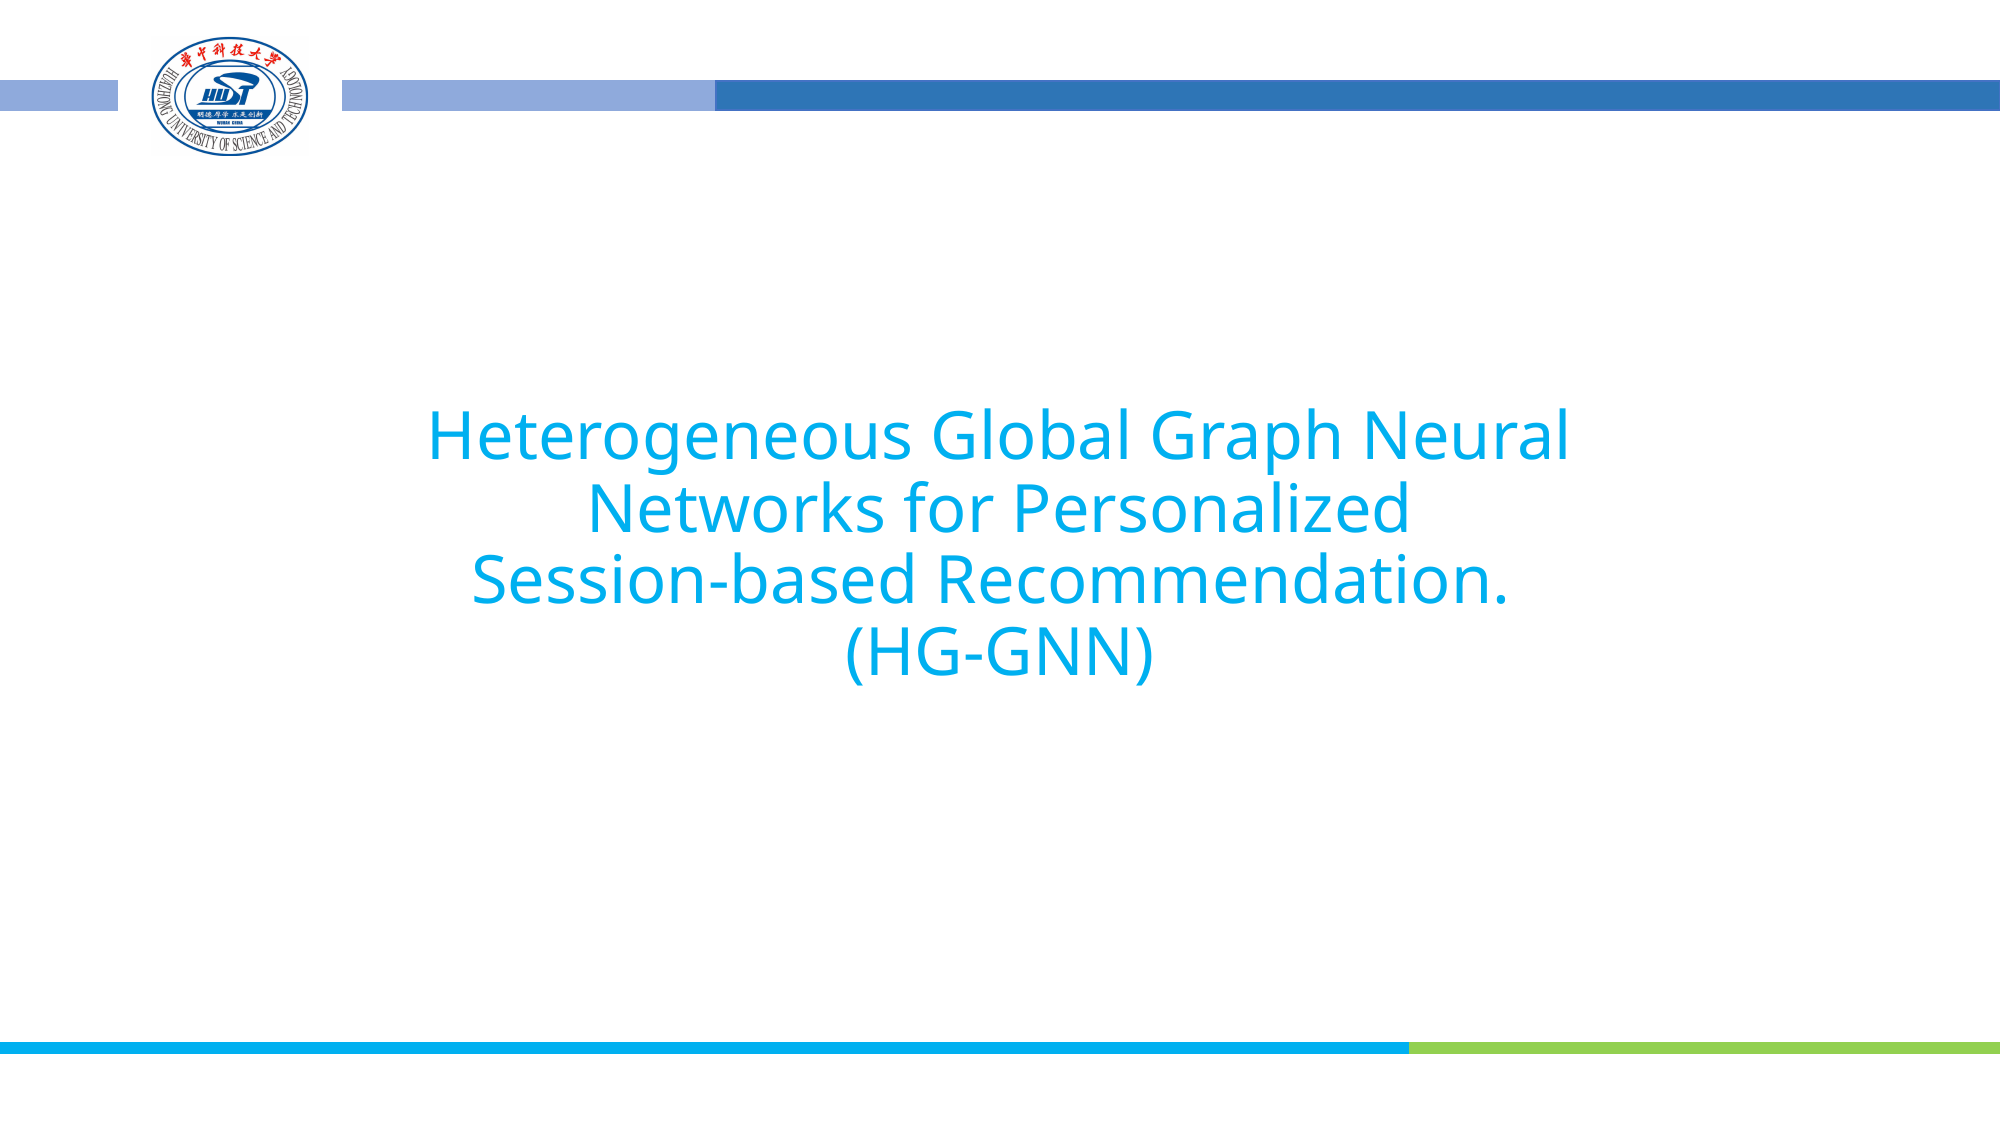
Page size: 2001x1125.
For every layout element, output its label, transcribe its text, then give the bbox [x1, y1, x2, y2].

picture [151, 36, 309, 156]
text_box [1409, 1042, 2000, 1054]
text_box [715, 80, 2000, 111]
text_box [342, 80, 715, 111]
text_box Heterogeneous Global Graph Neural Networks for Personalized Session-based Recommendation. (HG-GNN) [256, 369, 1744, 698]
text_box [0, 1042, 1409, 1054]
text_box [0, 80, 118, 111]
